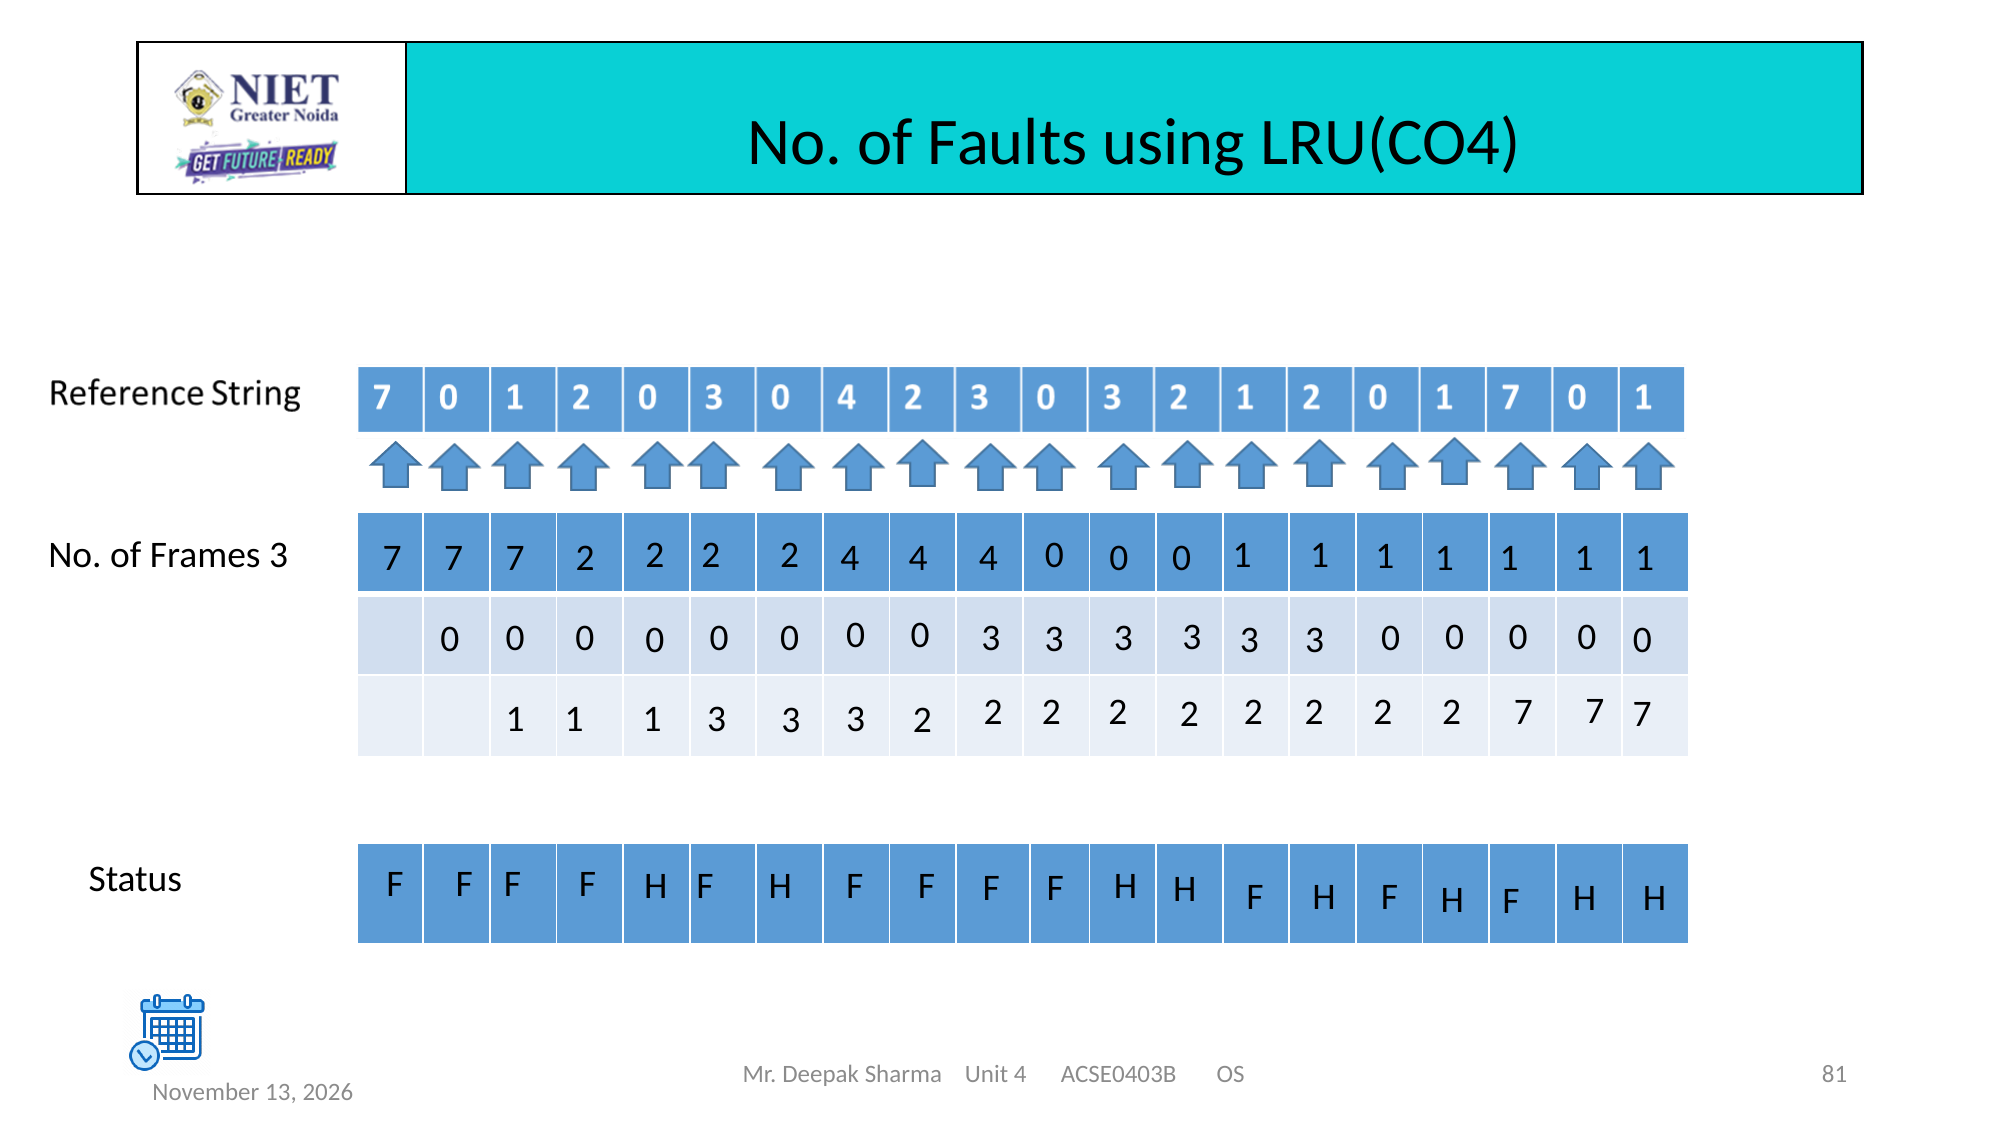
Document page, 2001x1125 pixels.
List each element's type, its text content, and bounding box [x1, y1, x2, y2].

text_box 1 [1217, 522, 1267, 582]
text_box 4 [893, 525, 943, 585]
table_cell [358, 597, 422, 674]
text_box 0 [1030, 522, 1079, 582]
table_header [557, 844, 622, 943]
table_header [1224, 513, 1288, 591]
table_cell [957, 676, 1022, 756]
table_header [1623, 513, 1688, 591]
table_cell [1024, 676, 1089, 756]
text_box 3 [692, 686, 744, 747]
table_header [491, 844, 556, 943]
table_header [1290, 513, 1355, 591]
table_cell [1090, 597, 1155, 674]
text_box 2 [1427, 679, 1477, 740]
text_box 3 [1029, 606, 1080, 666]
text_box F [681, 853, 736, 914]
table_header [1090, 844, 1155, 943]
text_box 0 [694, 605, 736, 666]
text_box 0 [1493, 604, 1543, 665]
text_box 3 [831, 686, 880, 747]
text_box F [968, 855, 1016, 916]
text_box 7 [1570, 678, 1620, 739]
table_cell [890, 597, 955, 674]
text_box 1 [1420, 525, 1469, 585]
table_cell [1090, 676, 1155, 756]
text_box H [1297, 864, 1351, 924]
text_box 3 [1167, 604, 1217, 665]
table_cell [1224, 676, 1288, 756]
table_cell [1423, 676, 1488, 756]
table_header [1090, 513, 1155, 591]
text_box 7 [368, 525, 410, 585]
text_box F [440, 851, 489, 912]
text_box 0 [425, 606, 476, 666]
text_box 0 [895, 603, 945, 663]
text_box 2 [1093, 679, 1143, 740]
text_box F [1231, 864, 1279, 924]
slide_number 81 [1412, 1042, 1863, 1103]
text_box No. of Frames 3 [33, 522, 317, 582]
table_cell [1157, 676, 1222, 756]
table_header [358, 513, 422, 591]
table_cell [824, 597, 889, 674]
text_box 0 [831, 602, 880, 663]
text_box 2 [1289, 679, 1339, 740]
text_box 0 [1366, 605, 1415, 666]
text_box 0 [560, 605, 610, 666]
table_header [1224, 844, 1288, 943]
table_cell [890, 676, 955, 756]
text_box 2 [686, 522, 736, 582]
table_header [691, 844, 755, 943]
table_cell [1290, 676, 1355, 756]
table_header [424, 844, 489, 943]
text_box 7 [1499, 679, 1548, 740]
table_cell [557, 597, 622, 674]
text_box No. of Faults using LRU(CO4) [405, 41, 1864, 195]
table_cell [491, 597, 556, 674]
table_header [824, 513, 889, 591]
text_box 1 [1620, 525, 1669, 585]
text_box 2 [898, 687, 947, 748]
table_header [1490, 513, 1555, 591]
text_box F [489, 851, 537, 912]
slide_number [137, 1068, 588, 1112]
text_box F [903, 853, 951, 914]
text_box 2 [765, 522, 816, 582]
text_box 1 [1484, 525, 1534, 585]
footer Mr. Deepak Sharma Unit 4 ACSE0403B OS [662, 1042, 1338, 1103]
text_box 3 [1290, 607, 1340, 668]
text_box 2 [1228, 679, 1278, 740]
table_header [1157, 844, 1222, 943]
text_box F [831, 853, 880, 914]
table_header [1490, 844, 1555, 943]
table_header [624, 513, 689, 591]
table_cell [424, 597, 489, 674]
text_box H [1628, 865, 1682, 926]
table_cell [1557, 676, 1621, 756]
table_header [358, 844, 422, 943]
table_cell [691, 597, 755, 674]
text_box 0 [765, 605, 815, 665]
table_header [824, 844, 889, 943]
text_box 3 [966, 605, 1016, 665]
text_box F [1487, 868, 1535, 929]
table_header [1024, 513, 1089, 591]
table_header [890, 513, 955, 591]
text_box 4 [963, 525, 1000, 586]
table_cell [1490, 676, 1555, 756]
picture [25, 356, 325, 439]
table_header [1357, 513, 1422, 591]
picture [356, 360, 1690, 491]
text_box 1 [1295, 523, 1345, 583]
text_box 1 [549, 686, 600, 747]
table_cell [491, 676, 556, 756]
table_cell [1623, 676, 1688, 756]
list [137, 211, 1863, 993]
table_cell [1157, 597, 1222, 674]
table_cell [1490, 597, 1555, 674]
text_box 0 [630, 607, 685, 668]
text_box F [1366, 864, 1414, 924]
table_header [1623, 844, 1688, 943]
table_cell [1623, 597, 1688, 674]
text_box 4 [825, 525, 880, 585]
table_cell [1357, 597, 1422, 674]
text_box 1 [627, 686, 682, 747]
table_header [757, 844, 822, 943]
table_header [1423, 513, 1488, 591]
text_box 1 [490, 686, 545, 747]
text_box 7 [490, 525, 537, 585]
table_header [624, 844, 689, 943]
table_header [1157, 513, 1222, 591]
text_box 2 [1027, 679, 1080, 740]
table_cell [424, 676, 489, 756]
text_box H [1558, 865, 1612, 926]
table_header [890, 844, 955, 943]
text_box 3 [1225, 607, 1275, 668]
table_cell [1290, 597, 1355, 674]
text_box 0 [490, 605, 537, 666]
text_box H [1158, 856, 1212, 917]
text_box F [371, 851, 410, 912]
text_box [368, 443, 423, 488]
text_box 3 [1099, 605, 1148, 665]
table_cell [757, 676, 822, 756]
text_box 0 [1430, 604, 1479, 665]
table_header [957, 513, 1022, 591]
text_box 2 [630, 522, 685, 582]
table_header [957, 844, 1029, 943]
table_header [1290, 844, 1355, 943]
table_header [491, 513, 556, 591]
table_cell [824, 676, 889, 756]
picture [137, 59, 375, 194]
table_cell [358, 676, 422, 756]
table_header [1031, 844, 1089, 943]
table_header [424, 513, 489, 591]
text_box 1 [1559, 525, 1609, 585]
table_header [757, 513, 822, 591]
text_box H [629, 853, 681, 914]
table_cell [1357, 676, 1422, 756]
text_box F [564, 851, 609, 912]
picture [122, 988, 211, 1076]
table_cell [957, 597, 1022, 674]
table_cell [757, 597, 822, 674]
text_box Status [73, 846, 317, 907]
table_header [1557, 513, 1621, 591]
text_box 7 [1617, 681, 1667, 742]
text_box 7 [429, 525, 480, 585]
table_cell [1557, 597, 1621, 674]
text_box [136, 41, 405, 195]
text_box 0 [1157, 525, 1207, 585]
text_box 2 [1165, 681, 1214, 742]
table_header [1557, 844, 1622, 943]
text_box F [1031, 855, 1080, 916]
table_cell [624, 597, 689, 674]
text_box 0 [1618, 607, 1667, 668]
text_box H [753, 853, 807, 914]
text_box 0 [1562, 604, 1612, 665]
text_box H [1425, 867, 1479, 927]
table_header [557, 513, 622, 591]
table_cell [557, 676, 622, 756]
text_box 2 [1358, 679, 1408, 740]
table_cell [624, 676, 689, 756]
table_header [1423, 844, 1488, 943]
text_box H [1099, 853, 1153, 914]
text_box 0 [1094, 525, 1151, 585]
text_box 1 [1360, 523, 1410, 584]
table_cell [1224, 597, 1288, 674]
table_header [1357, 844, 1422, 943]
text_box 3 [766, 687, 816, 748]
text_box 2 [560, 525, 610, 585]
table_cell [1024, 597, 1089, 674]
table_cell [691, 676, 755, 756]
table_cell [1423, 597, 1488, 674]
text_box 2 [968, 679, 1018, 740]
table_header [691, 513, 755, 591]
